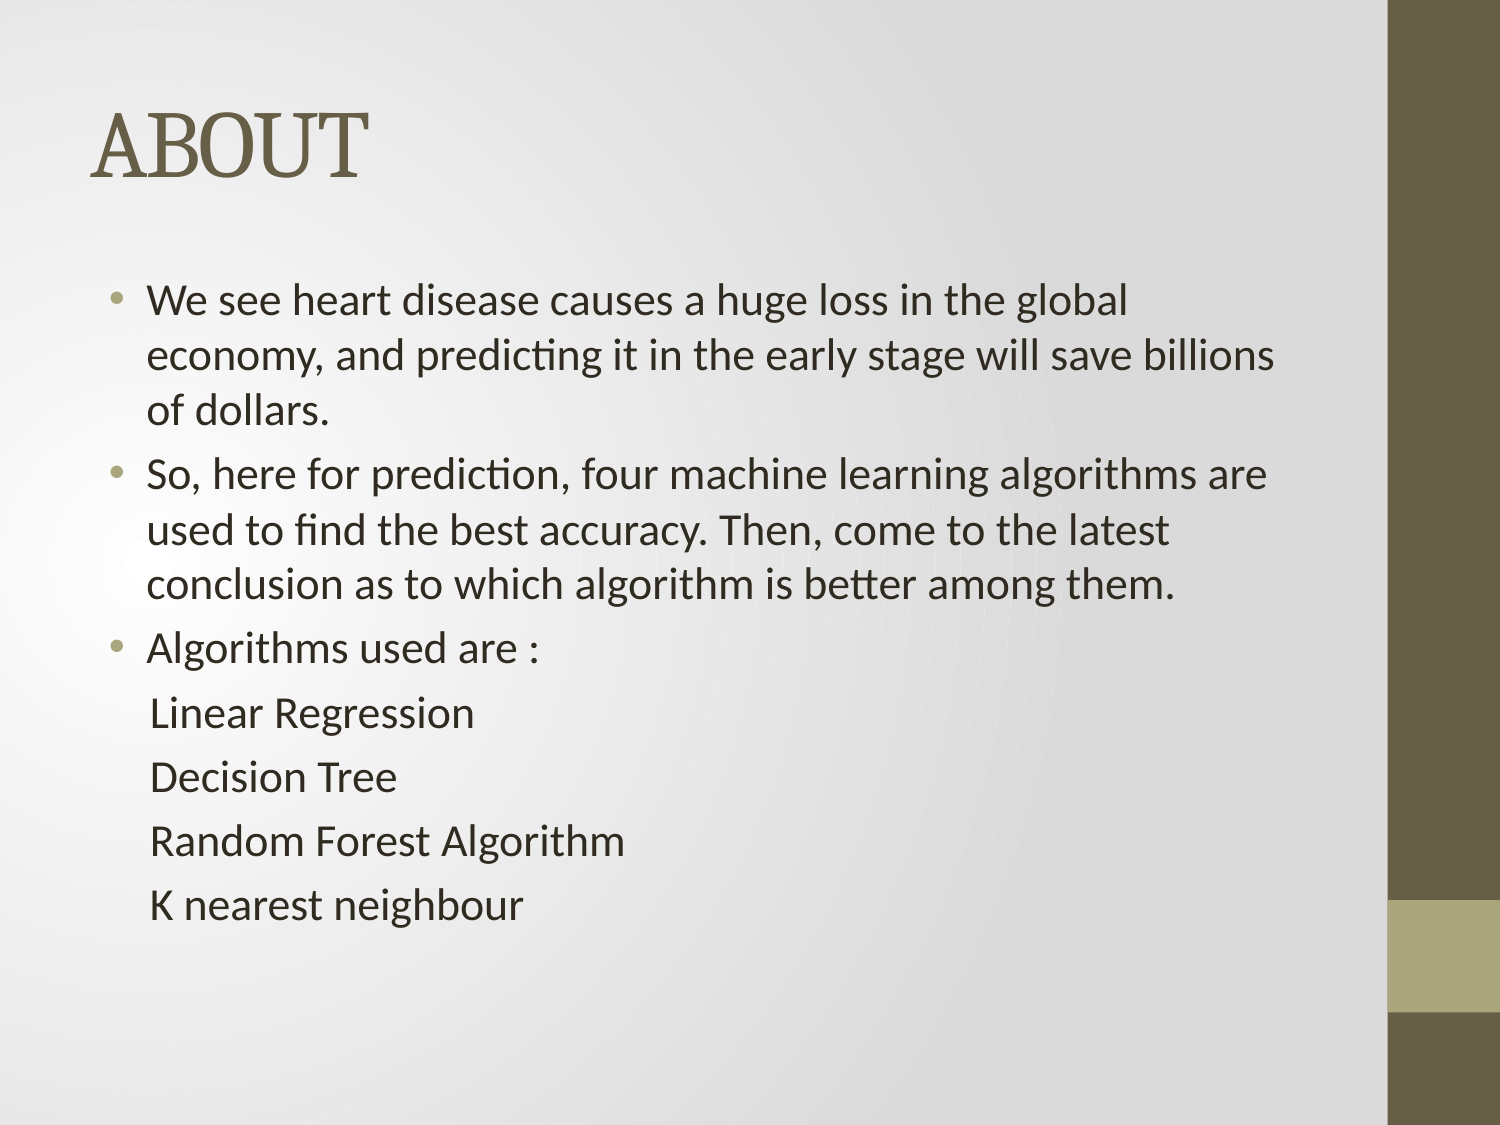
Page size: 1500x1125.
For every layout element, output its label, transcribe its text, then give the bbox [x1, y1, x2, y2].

title ABOUT [75, 45, 1325, 233]
list We see heart disease causes a huge loss in the global economy, and predicting it in the early stage will save billions of dollars. So, here for prediction, four machine learning algorithms are used to find the best accuracy. Then, come to the latest conclusion as to which algorithm is better among them. Algorithms used are : Linear Regression Decision Tree Random Forest Algorithm K nearest neighbour [75, 262, 1325, 1050]
